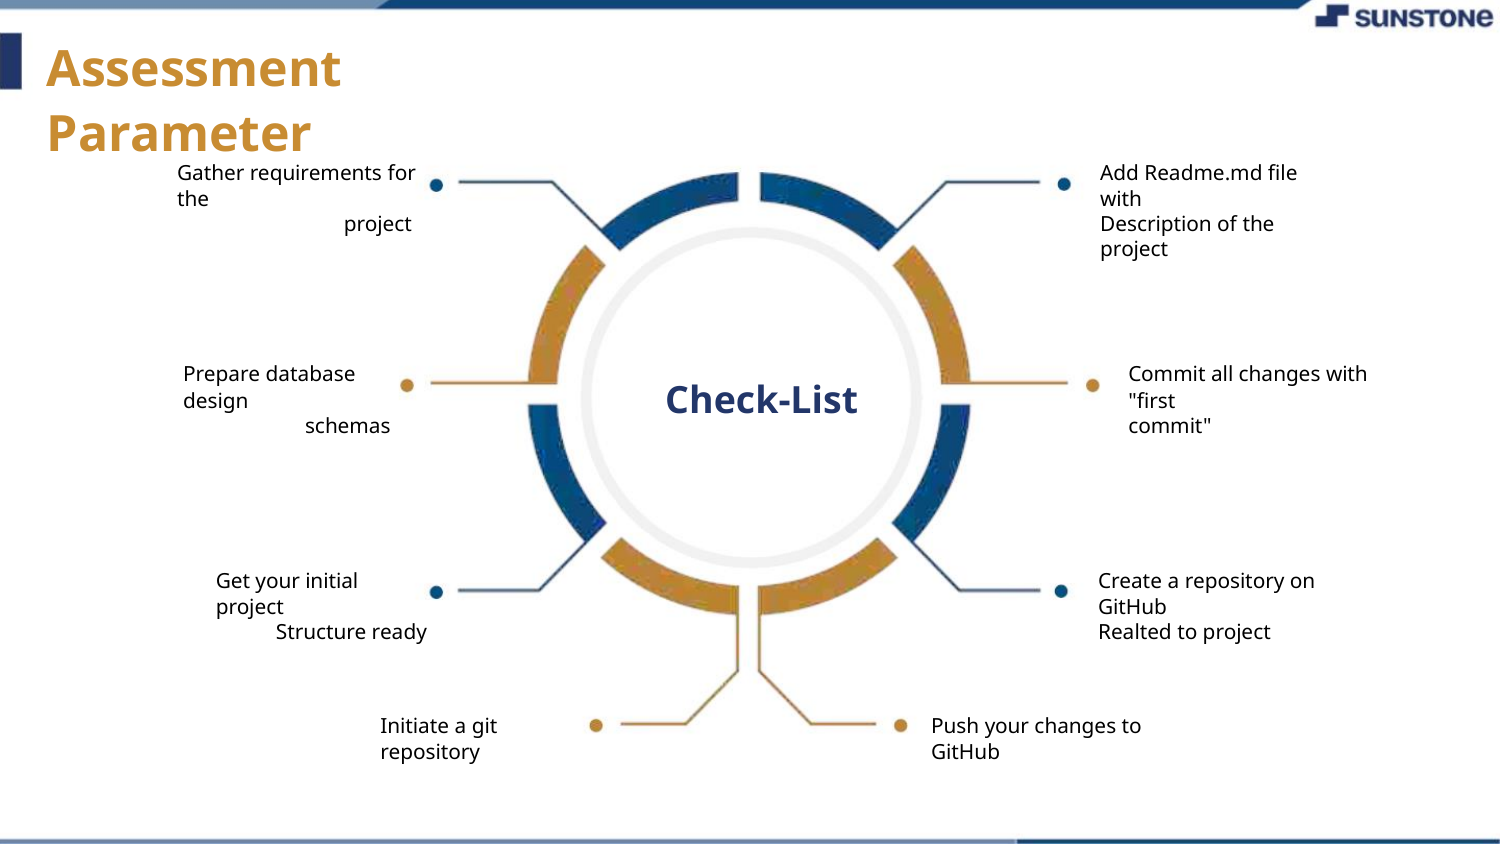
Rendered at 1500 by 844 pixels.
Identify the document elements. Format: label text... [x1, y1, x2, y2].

text_box Create a repository on GitHub Realted to project [1098, 565, 1355, 644]
text_box Check-List [665, 372, 862, 422]
text_box Initiate a git repository [380, 711, 586, 765]
text_box [0, 0, 1500, 844]
text_box Push your changes to GitHub [931, 711, 1183, 765]
text_box Gather requirements for the project [177, 157, 430, 236]
text_box Add Readme.md file with Description of the project [1100, 157, 1331, 261]
text_box Prepare database design schemas [183, 359, 400, 438]
text_box Commit all changes with "first commit" [1128, 359, 1400, 438]
text_box Get your initial project Structure ready [215, 565, 427, 644]
text_box Assessment Parameter [46, 31, 537, 162]
